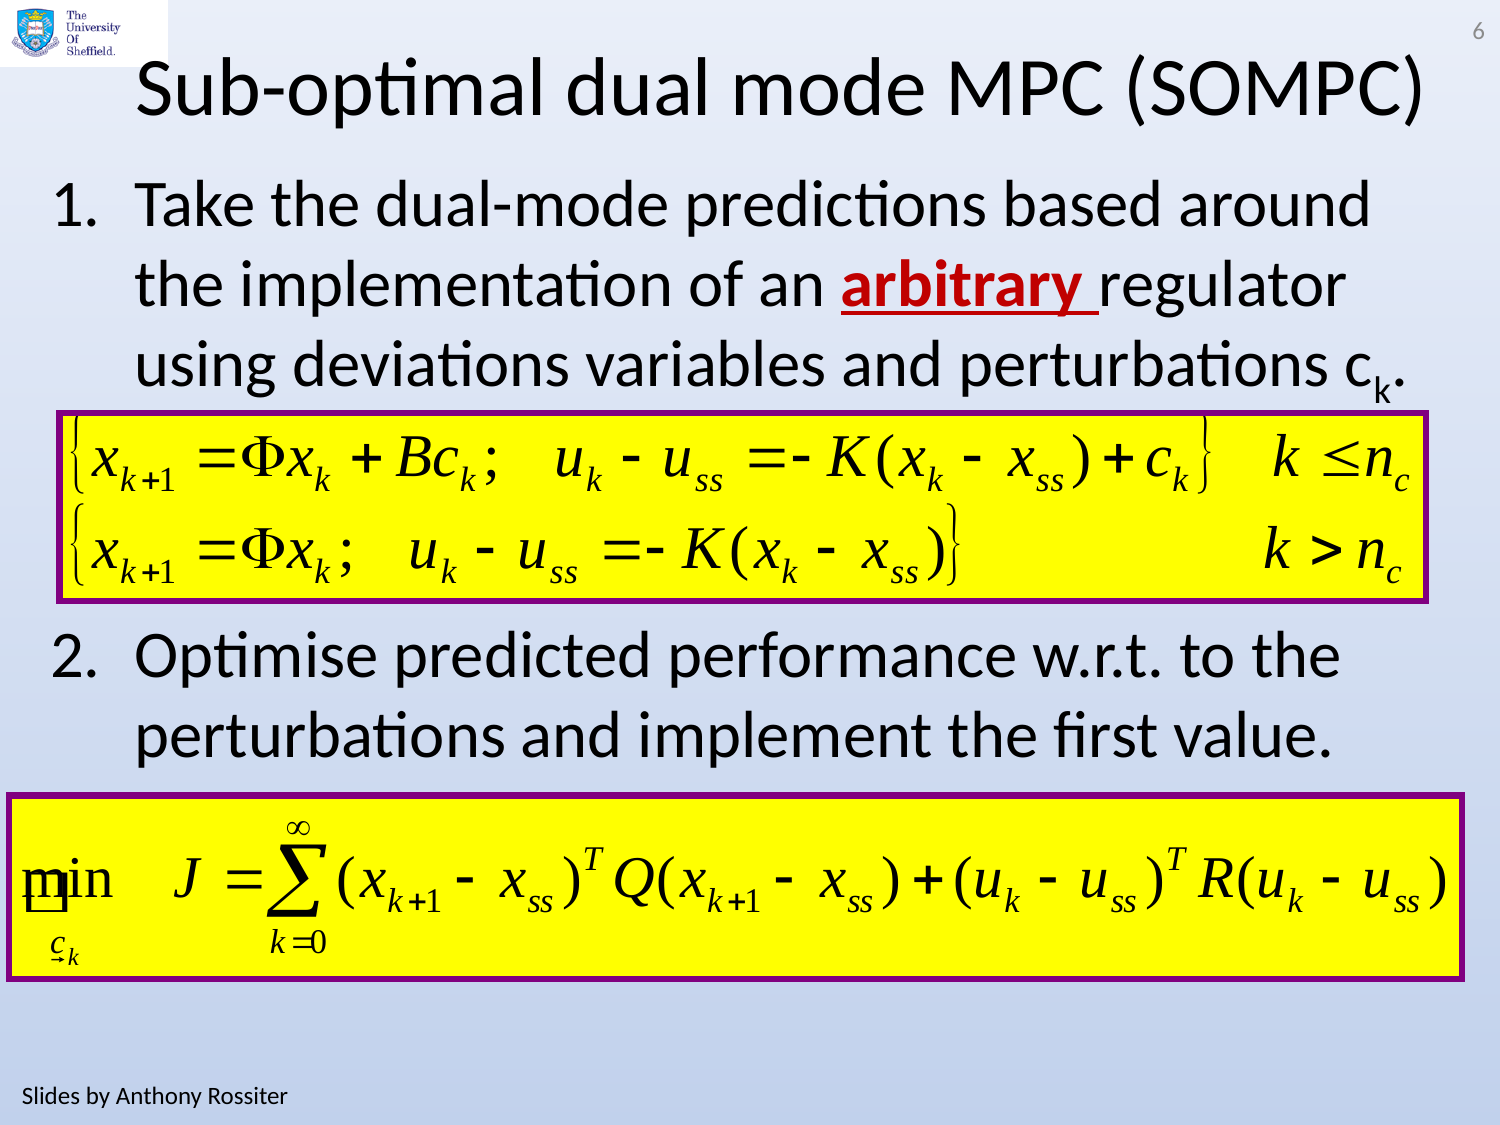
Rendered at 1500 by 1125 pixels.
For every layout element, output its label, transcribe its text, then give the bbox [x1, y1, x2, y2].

slide_number 6 [1335, 0, 1500, 60]
footer Slides by Anthony Rossiter [0, 1065, 317, 1125]
title Sub-optimal dual mode MPC (SOMPC) [105, 23, 1459, 141]
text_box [62, 416, 1424, 599]
picture [0, 0, 168, 67]
list Take the dual-mode predictions based around the implementation of an arbitrary regulator using deviations variables and perturbations ck. Optimise predicted performance w.r.t. to the perturbations and implement the first value. [35, 152, 1465, 792]
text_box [11, 798, 1459, 977]
